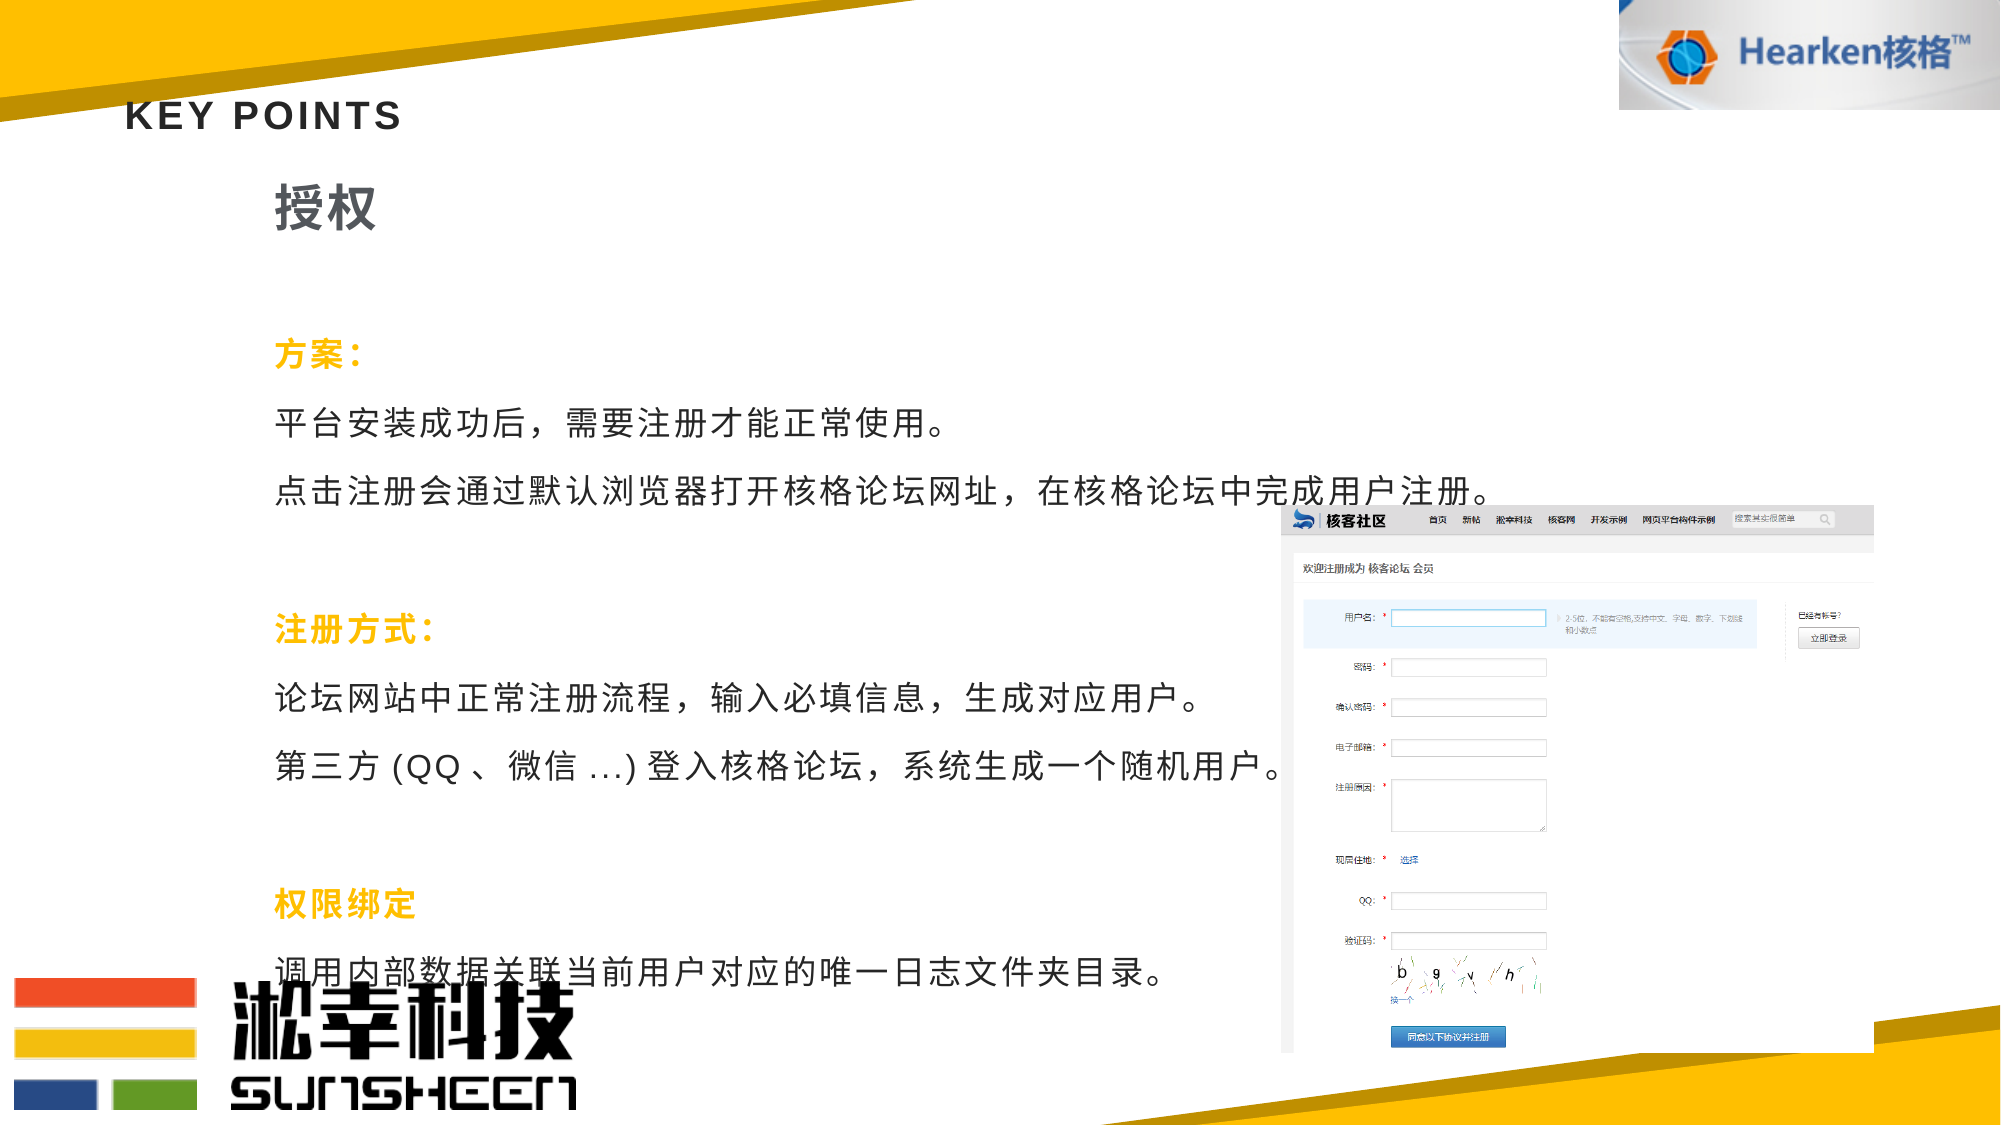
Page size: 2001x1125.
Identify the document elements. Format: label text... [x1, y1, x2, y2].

title KEY POINTS [109, 72, 1891, 146]
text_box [14, 978, 576, 1110]
list 授权 方案： 平台安装成功后，需要注册才能正常使用。 点击注册会通过默认浏览器打开核格论坛网址，在核格论坛中完成用户注册。 注册方式： 论坛网站中正常注册流程，输入必填信息，生成对应用户。 第三方(QQ、微信...)登入核格论坛，系统生成一个随机用户。 权限绑定 调用内部数据关联当前用户对应的唯一日志文件夹目录。 [109, 156, 1891, 1041]
picture [1281, 505, 1874, 1053]
picture [1619, 0, 2000, 110]
